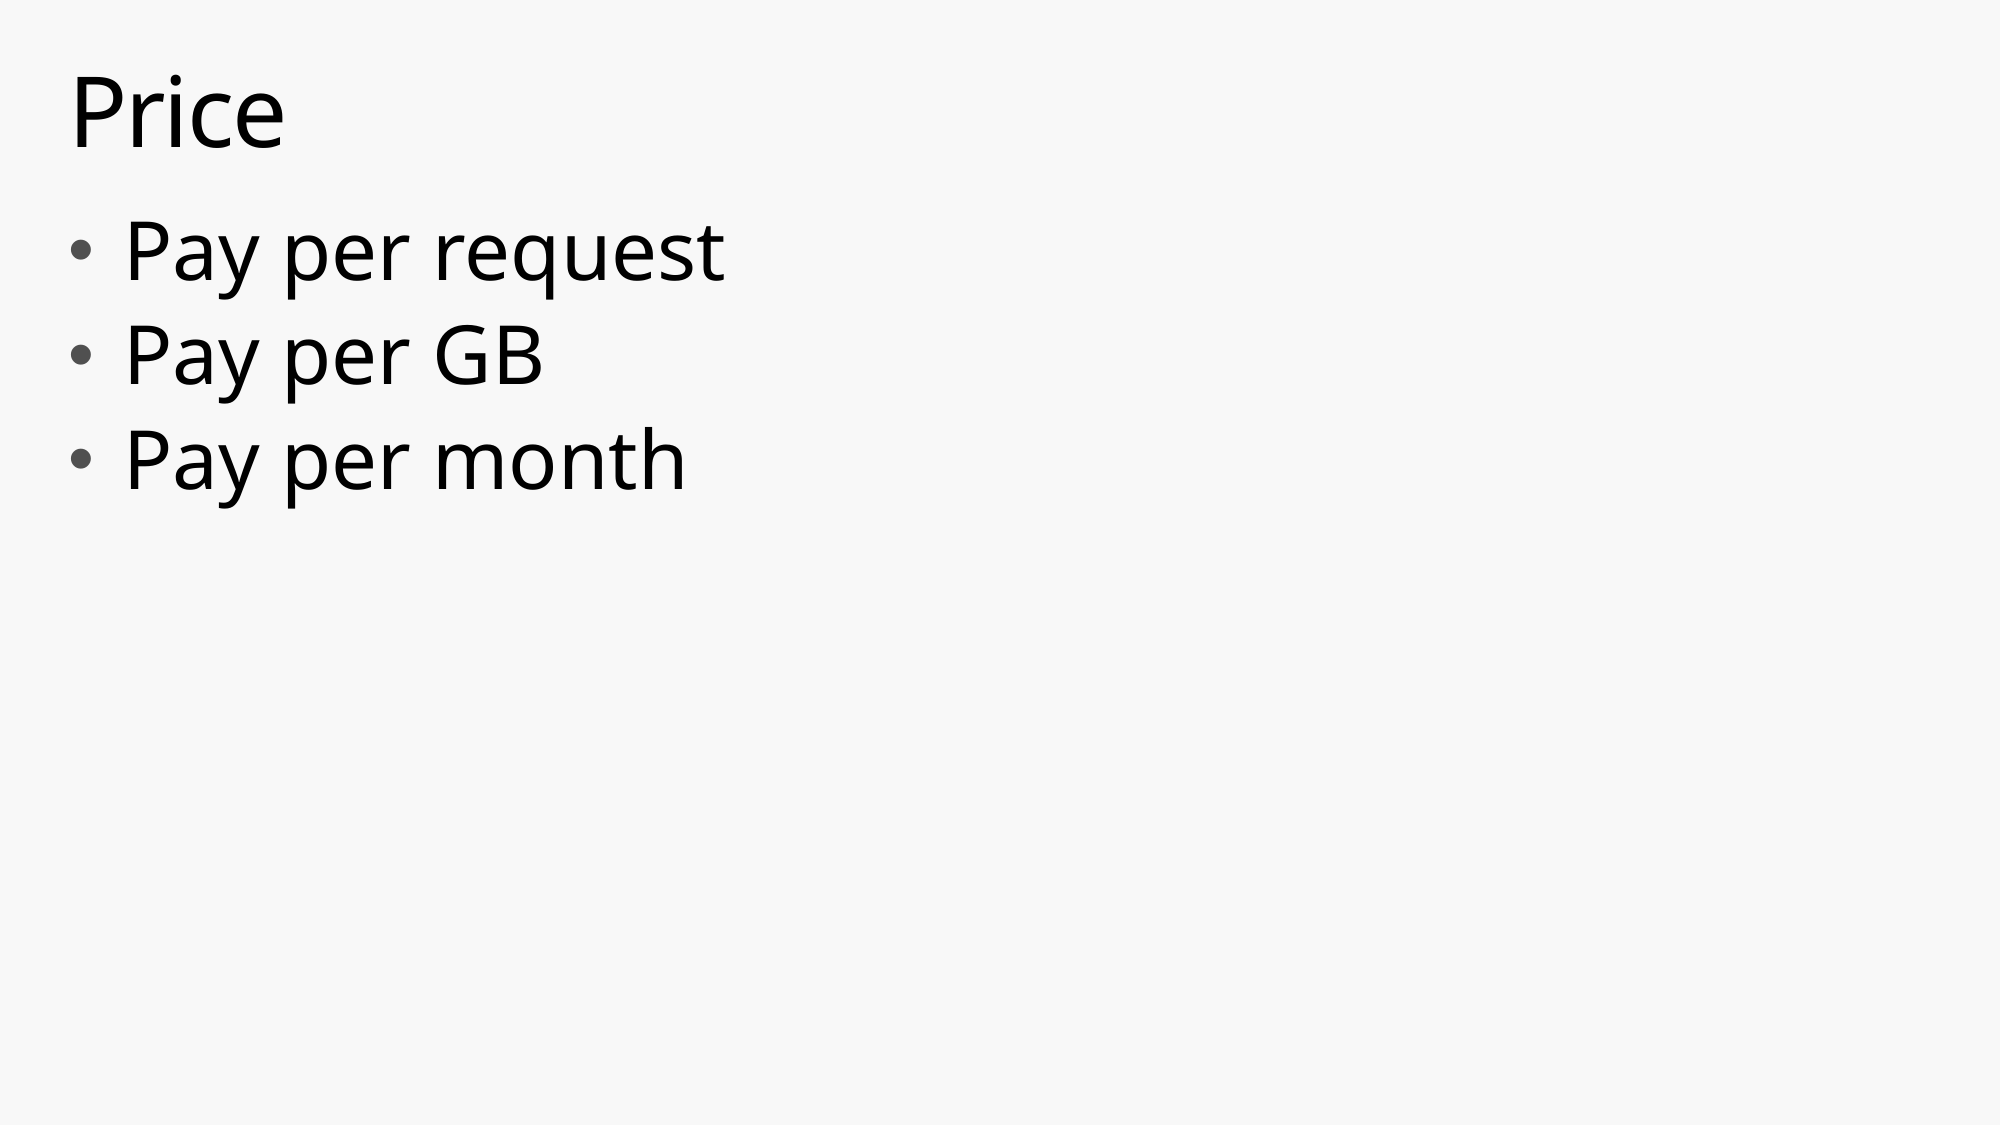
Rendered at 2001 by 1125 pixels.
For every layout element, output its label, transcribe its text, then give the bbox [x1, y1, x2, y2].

list Pay per request Pay per GB Pay per month [44, 196, 1956, 533]
title Price [44, 47, 1957, 196]
